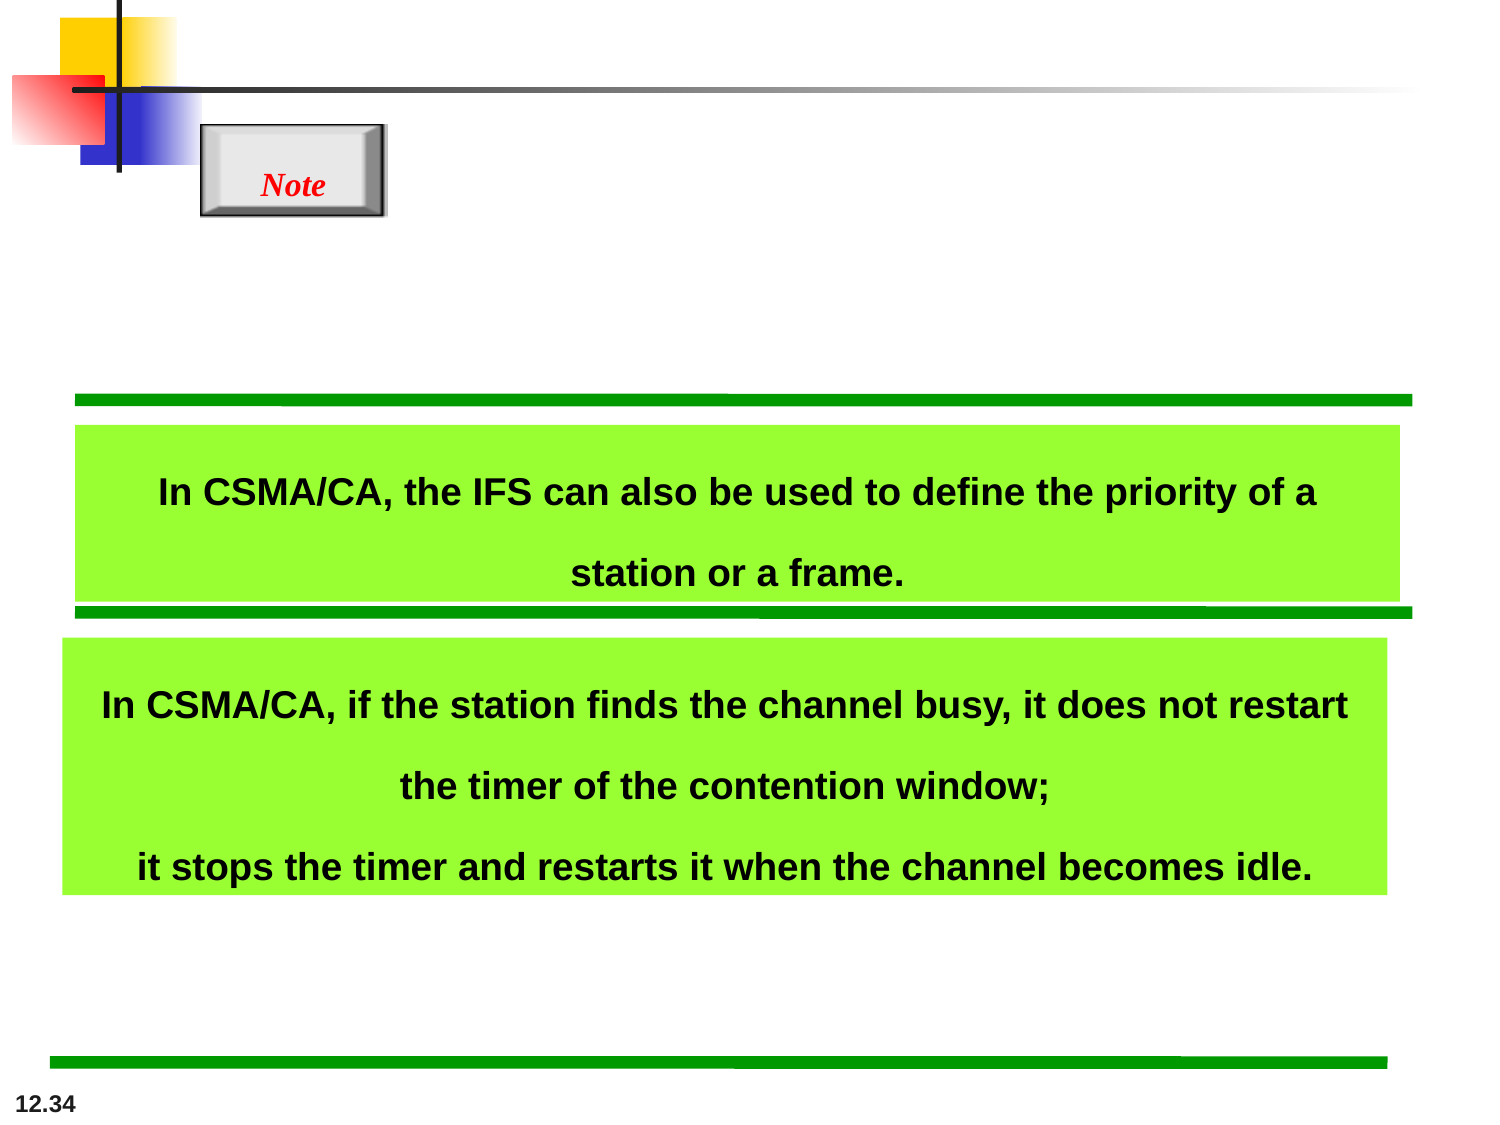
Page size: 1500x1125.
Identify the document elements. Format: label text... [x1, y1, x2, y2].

text_box [72, 87, 1423, 93]
text_box [141, 93, 202, 165]
text_box In CSMA/CA, the IFS can also be used to define the priority of a station or a frame. [75, 424, 1400, 602]
text_box In CSMA/CA, if the station finds the channel busy, it does not restart the timer of the contention window; it stops the timer and restarts it when the channel becomes idle. [62, 637, 1388, 896]
text_box [116, 0, 122, 87]
text_box [60, 17, 116, 86]
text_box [199, 124, 388, 218]
text_box [12, 75, 105, 145]
slide_number 12.34 [0, 1050, 313, 1125]
text_box [122, 93, 141, 165]
text_box [116, 93, 122, 173]
text_box [122, 17, 177, 86]
text_box [80, 93, 116, 165]
